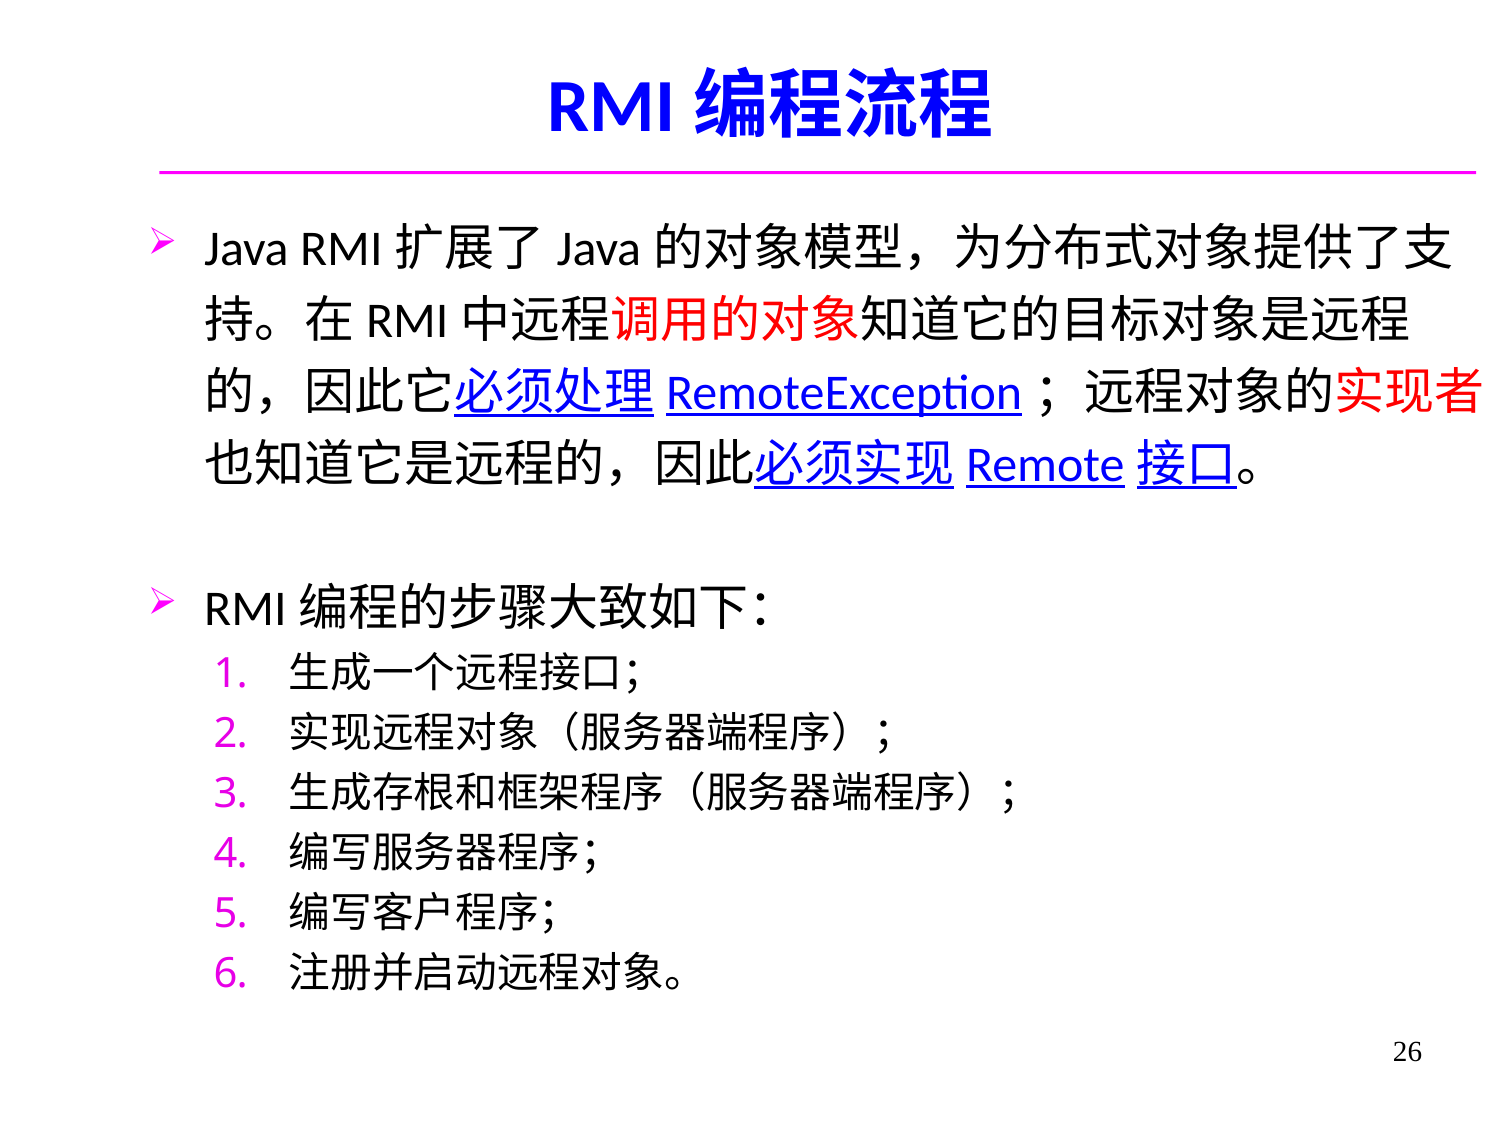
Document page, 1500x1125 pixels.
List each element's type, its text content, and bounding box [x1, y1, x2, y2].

title RMI编程流程 [70, 12, 1471, 154]
slide_number 26 [1125, 1012, 1438, 1088]
list Java RMI扩展了Java的对象模型，为分布式对象提供了支持。在RMI中远程调用的对象知道它的目标对象是远程的，因此它必须处理RemoteException；远程对象的实现者也知道它是远程的，因此必须实现Remote接口。 RMI编程的步骤大致如下： 生成一个远程接口； 实现远程对象（服务器端程序）； 生成存根和框架程序（服务器端程序）； 编写服务器程序； 编写客户程序； 注册并启动远程对象。 [132, 196, 1500, 1125]
